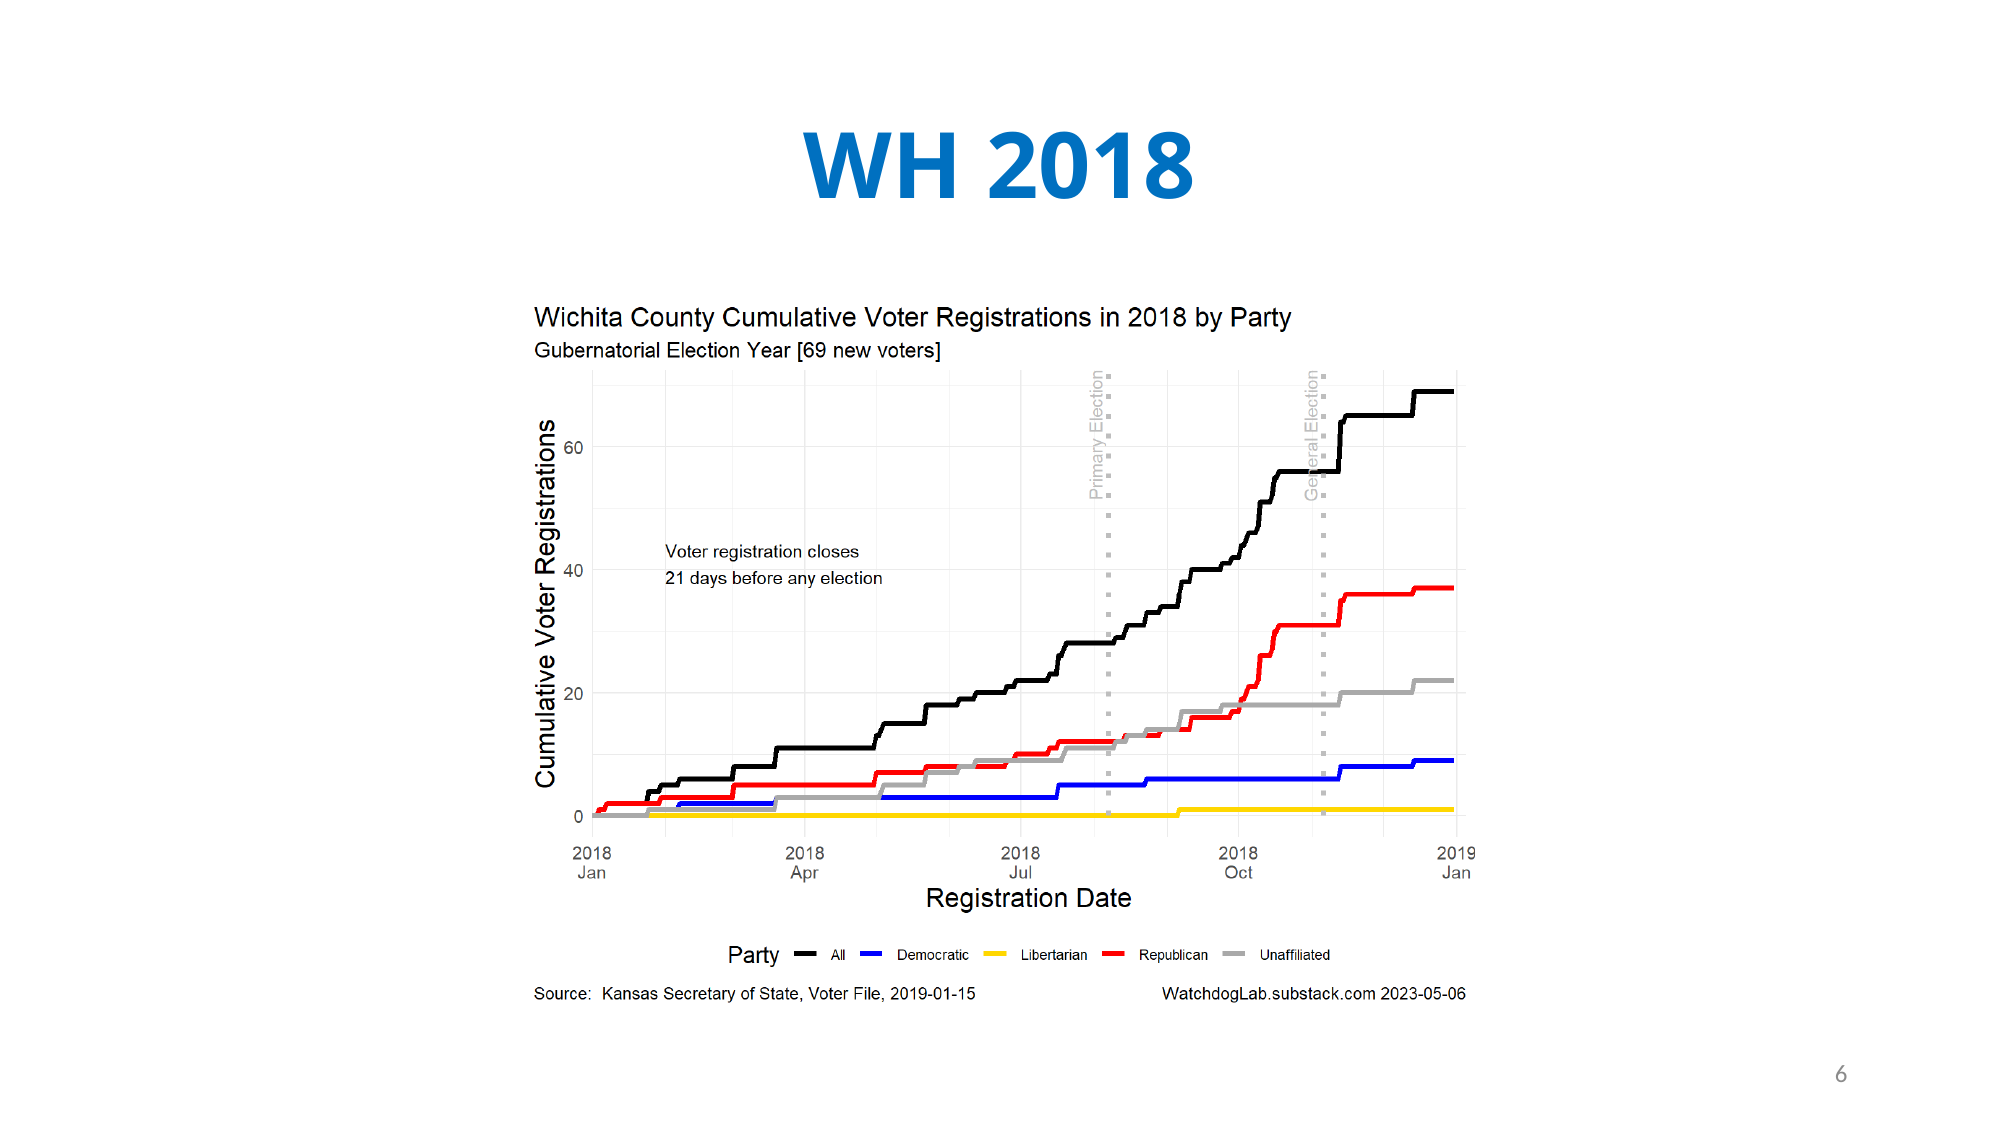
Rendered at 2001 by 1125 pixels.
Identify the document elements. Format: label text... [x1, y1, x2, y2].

title WH 2018 [137, 59, 1863, 278]
slide_number ‹#› [1412, 1042, 1863, 1103]
picture [524, 297, 1475, 1011]
